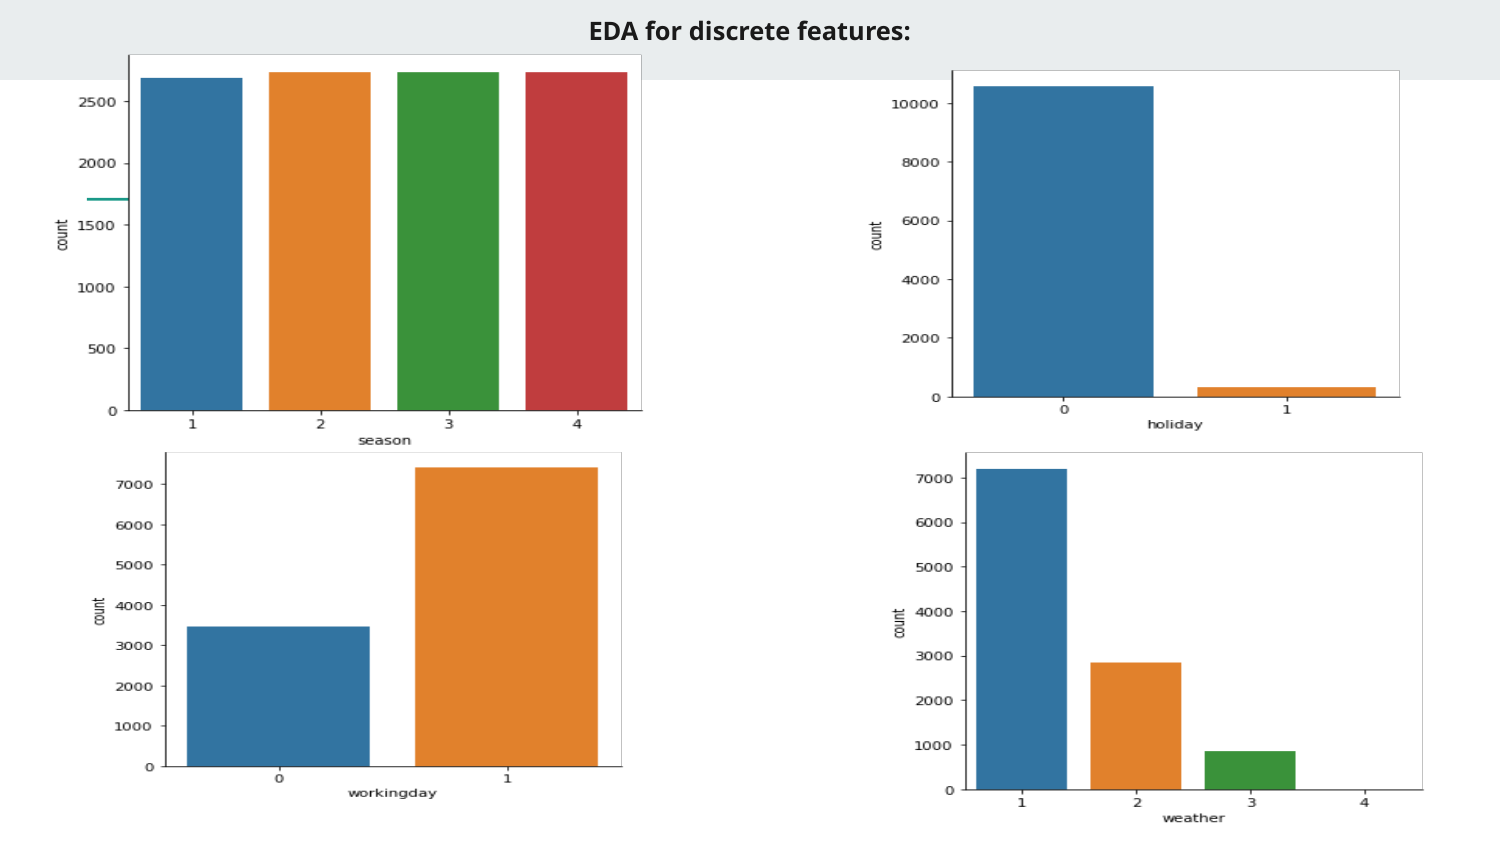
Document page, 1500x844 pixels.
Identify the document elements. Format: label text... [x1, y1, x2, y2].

picture [881, 446, 1432, 831]
picture [43, 48, 651, 806]
picture [858, 64, 1409, 438]
title EDA for discrete features: [51, 0, 1449, 61]
